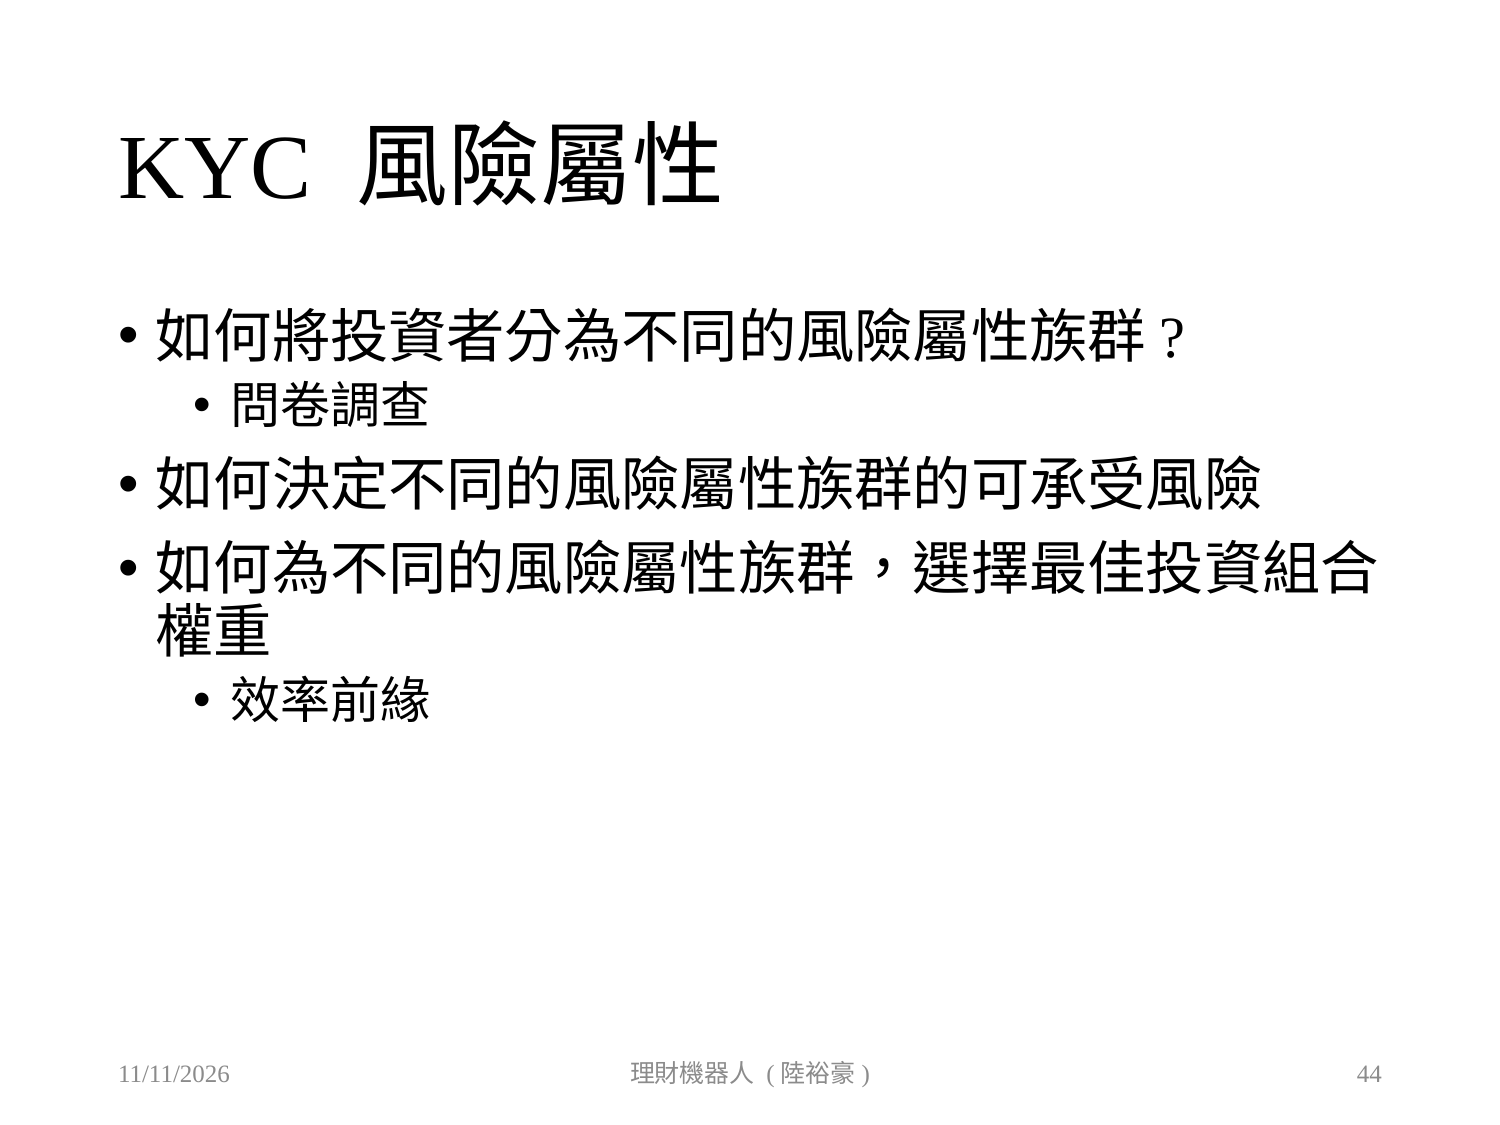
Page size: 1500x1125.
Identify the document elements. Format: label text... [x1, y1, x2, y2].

slide_number 44 [1059, 1042, 1397, 1103]
footer 理財機器人 (陸裕豪) [496, 1042, 1004, 1103]
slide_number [103, 1042, 441, 1103]
title KYC 風險屬性 [103, 59, 1397, 278]
list 如何將投資者分為不同的風險屬性族群? 問卷調查 如何決定不同的風險屬性族群的可承受風險 如何為不同的風險屬性族群，選擇最佳投資組合權重 效率前緣 [103, 299, 1397, 1014]
